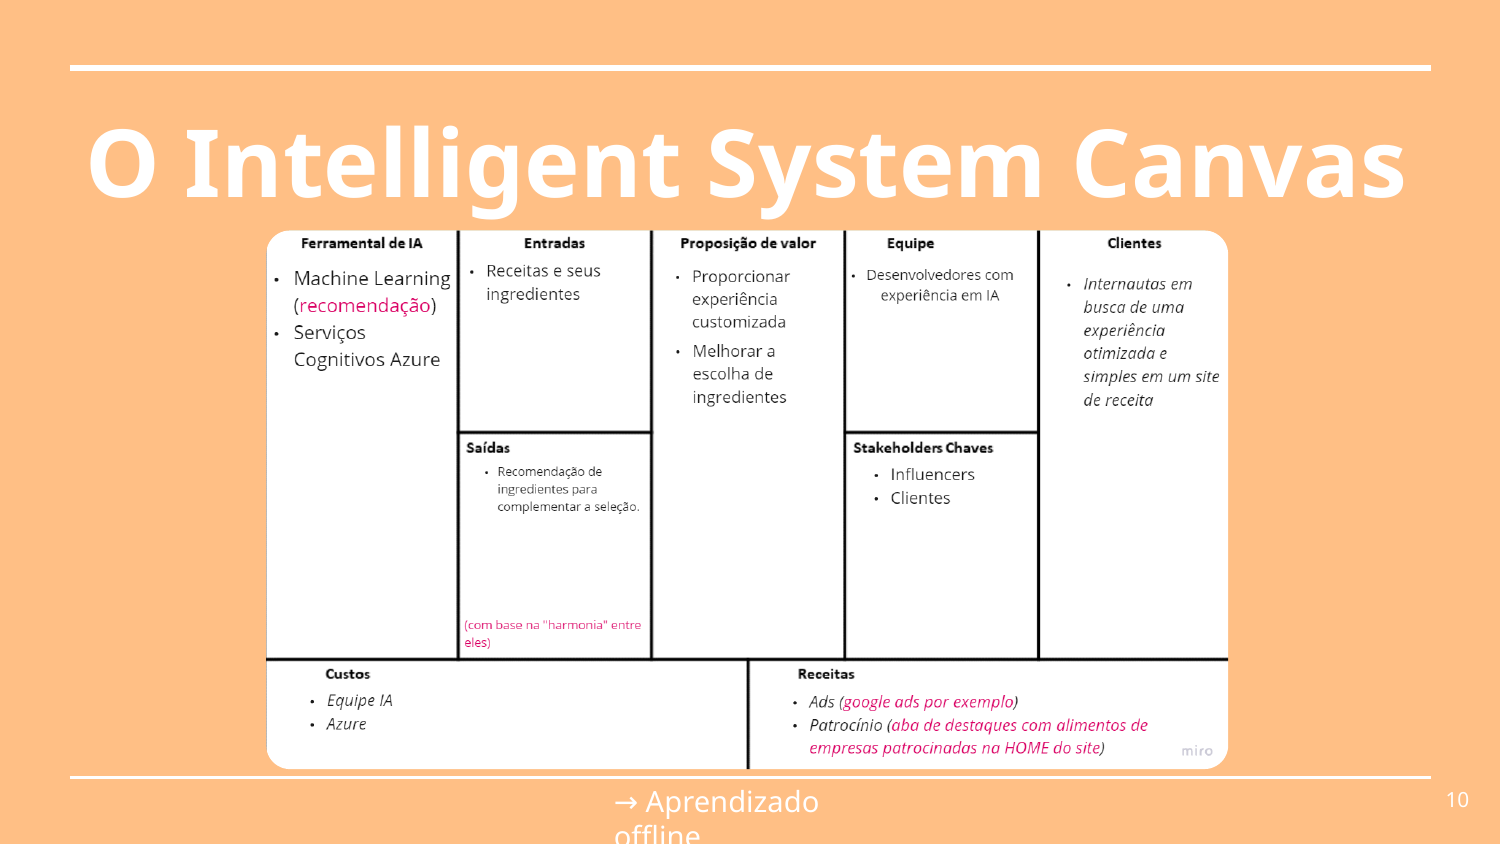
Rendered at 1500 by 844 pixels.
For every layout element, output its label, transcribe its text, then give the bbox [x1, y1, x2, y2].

text_box → Aprendizado offline [598, 778, 902, 844]
title O Intelligent System Canvas [66, 33, 1428, 287]
slide_number ‹#› [1394, 769, 1484, 834]
picture [265, 230, 1229, 770]
